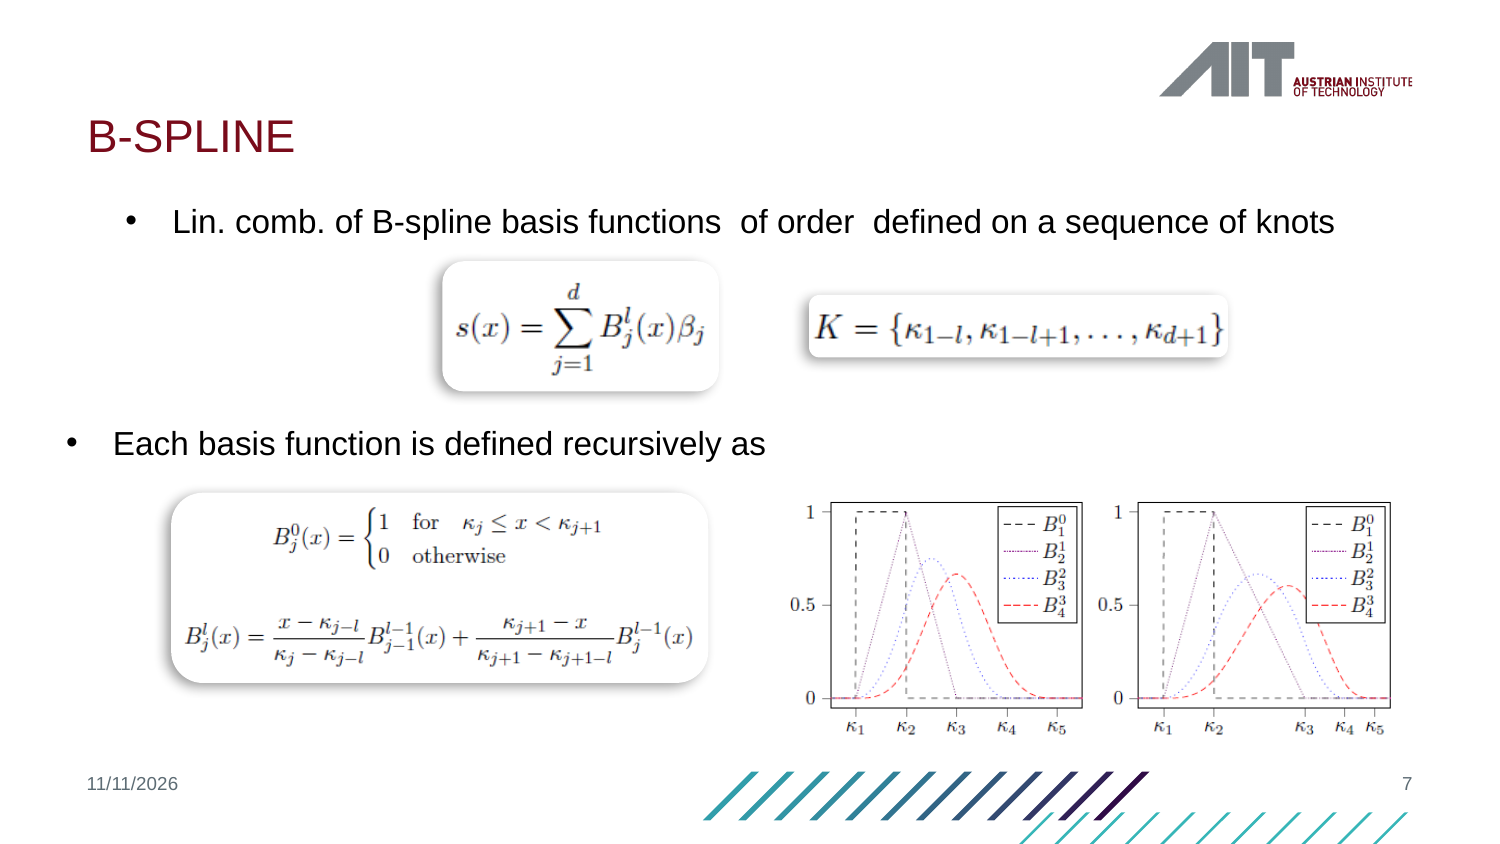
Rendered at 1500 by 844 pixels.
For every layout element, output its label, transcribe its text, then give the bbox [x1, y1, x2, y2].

picture [170, 492, 709, 684]
title B-spline [86, 43, 1117, 162]
picture [808, 294, 1229, 358]
slide_number 7 [1113, 771, 1413, 801]
text_box Each basis function is defined recursively as [65, 421, 768, 462]
picture [442, 260, 720, 392]
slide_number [86, 771, 400, 801]
picture [761, 475, 1424, 749]
